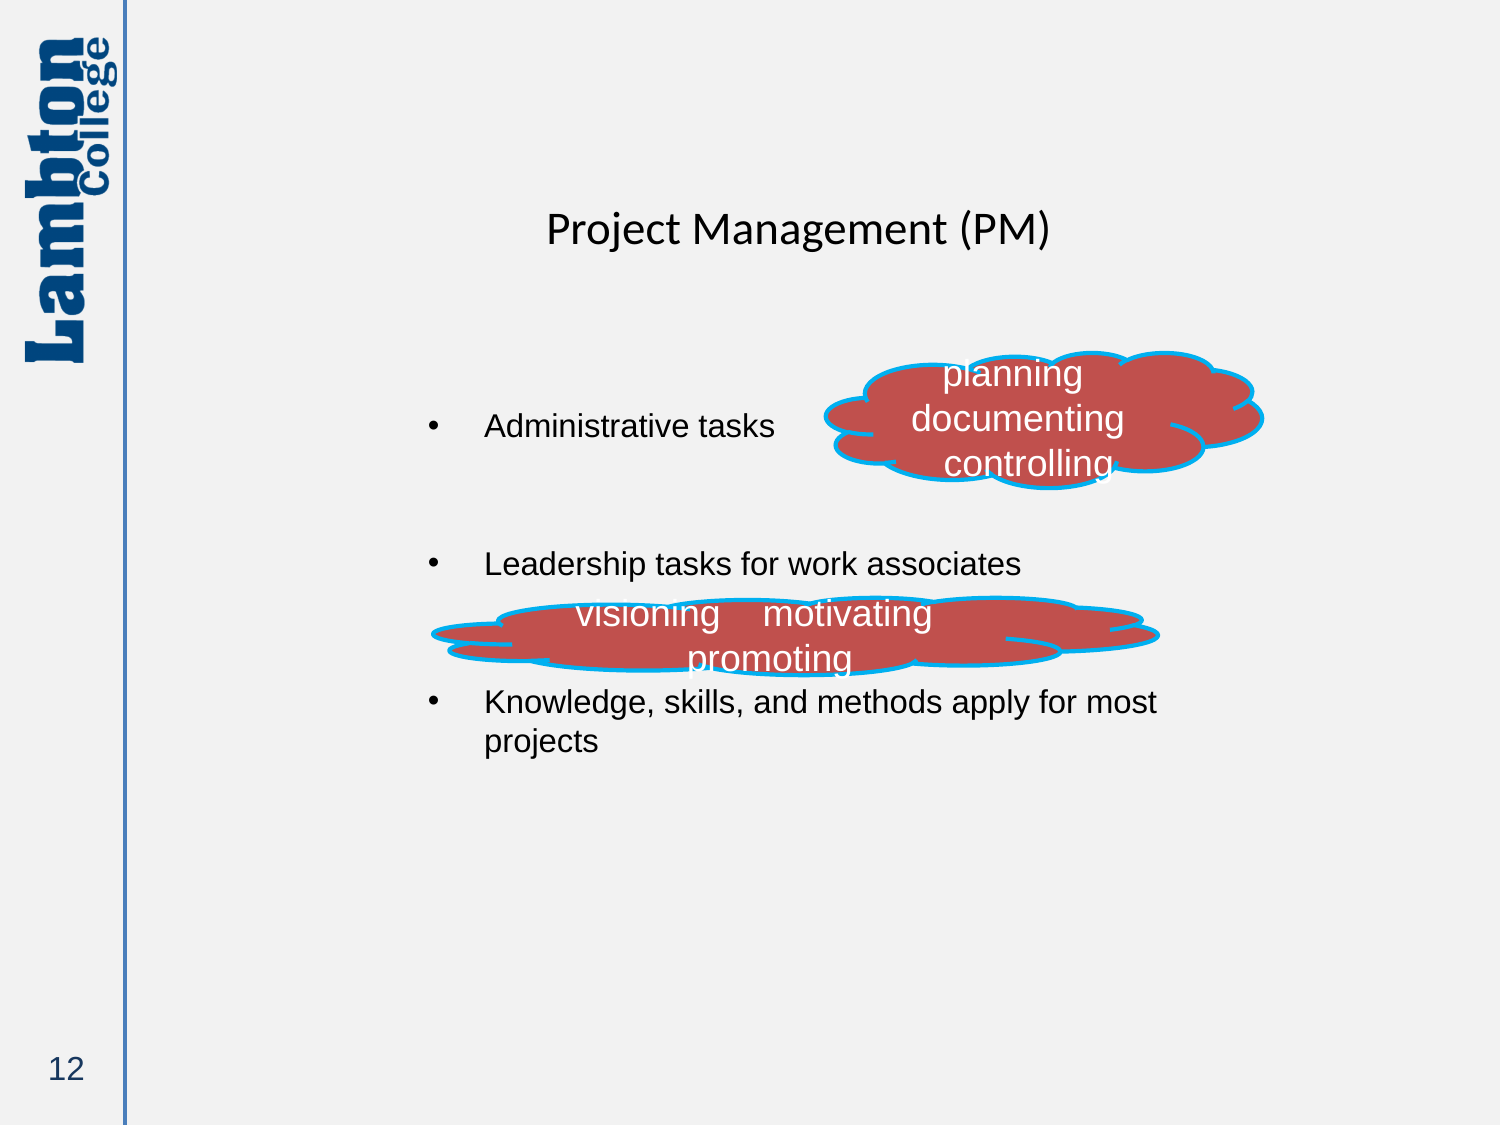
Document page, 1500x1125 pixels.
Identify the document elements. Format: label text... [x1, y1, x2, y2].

picture [25, 38, 116, 362]
text_box visioning motivating promoting [431, 595, 1161, 678]
text_box planning documenting controlling [823, 350, 1265, 491]
slide_number 12 [24, 1037, 100, 1098]
list Administrative tasks Leadership tasks for work associates Knowledge, skills, and methods apply for most projects [419, 400, 1179, 819]
title Project Management (PM) [454, 168, 1144, 284]
